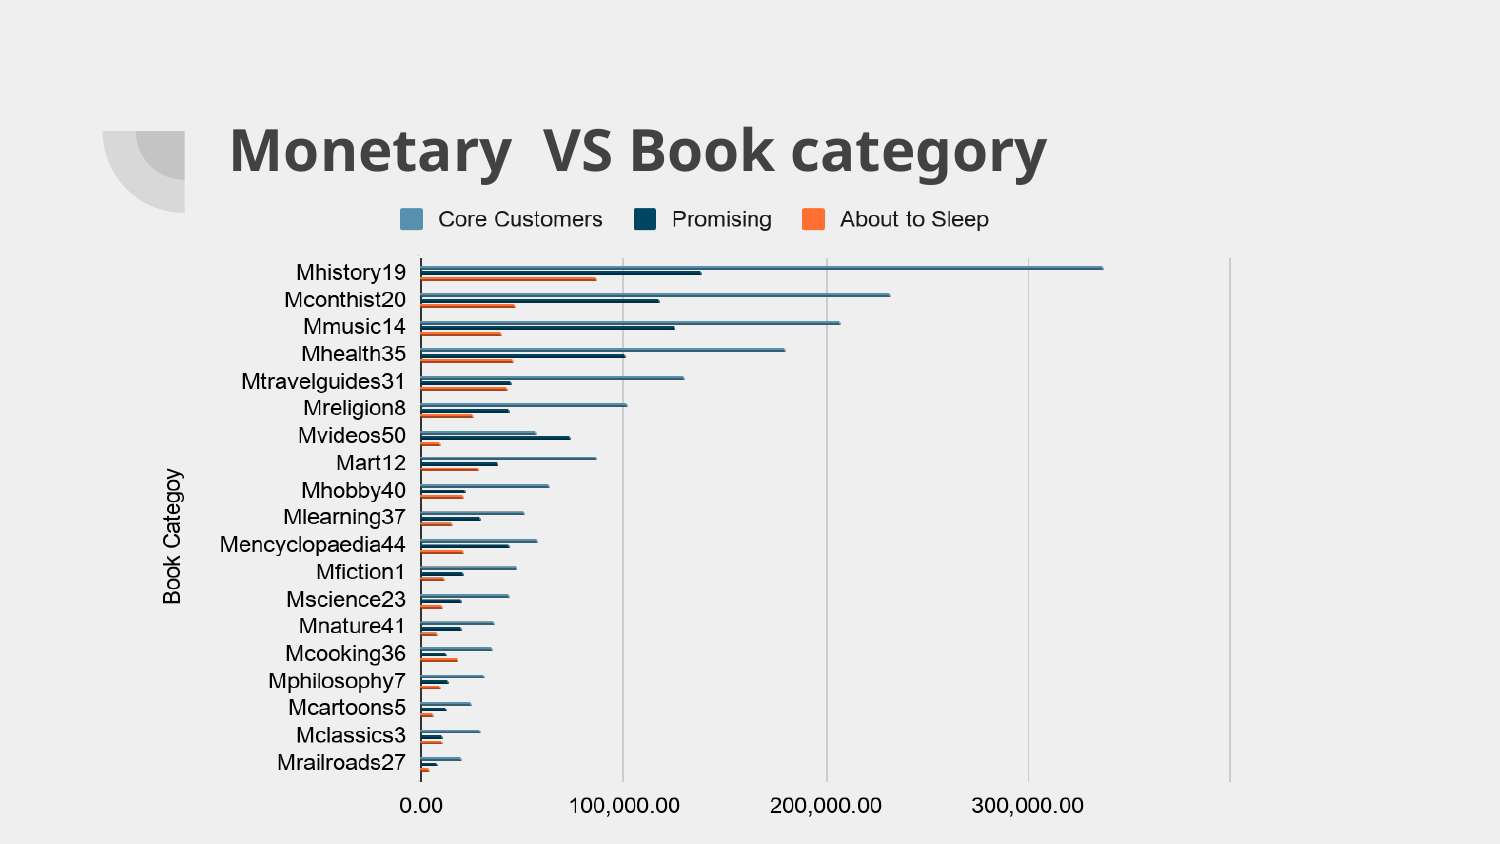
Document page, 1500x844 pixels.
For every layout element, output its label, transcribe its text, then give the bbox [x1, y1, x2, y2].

title Monetary VS Book category [213, 98, 1368, 263]
picture [122, 172, 1265, 844]
